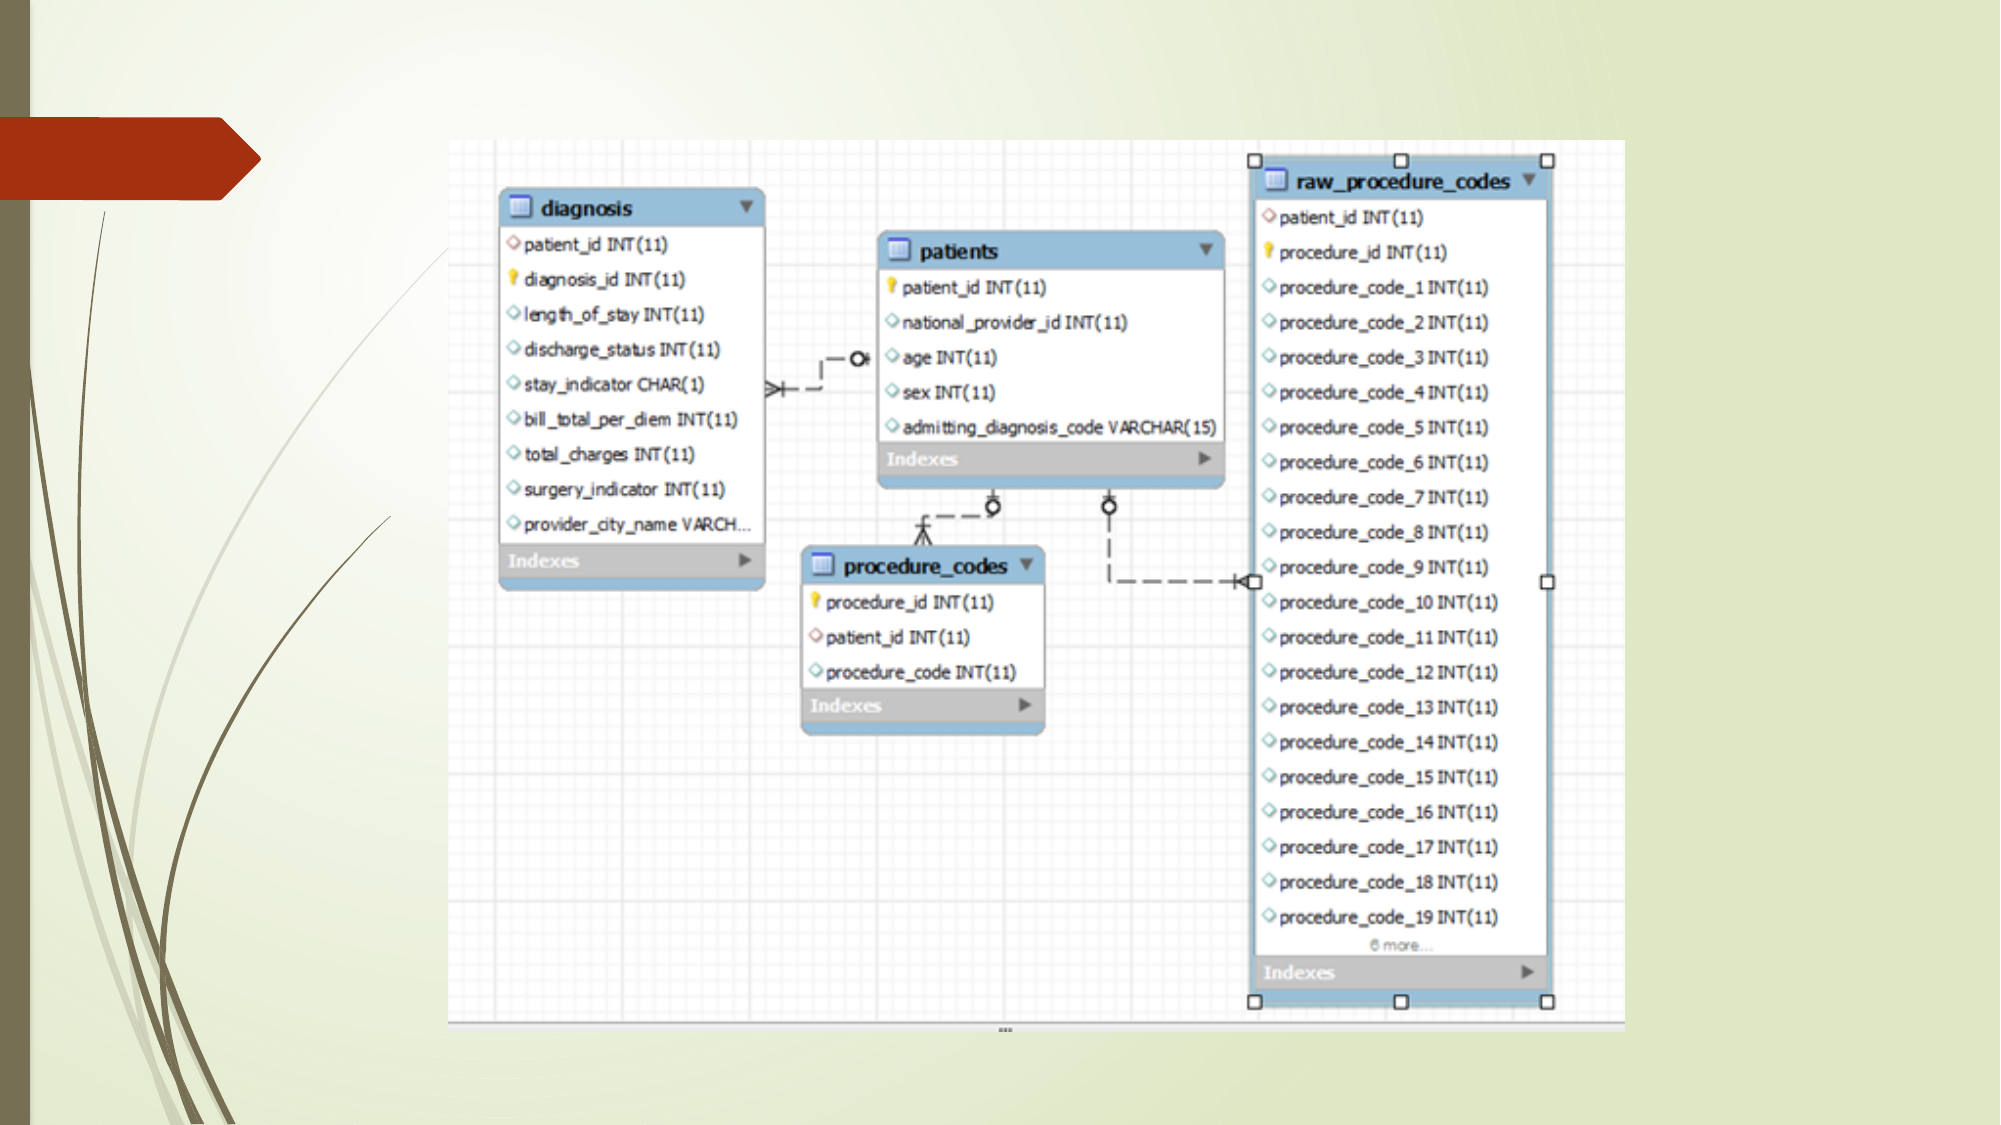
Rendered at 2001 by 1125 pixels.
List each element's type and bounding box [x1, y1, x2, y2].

list [448, 140, 1625, 1032]
